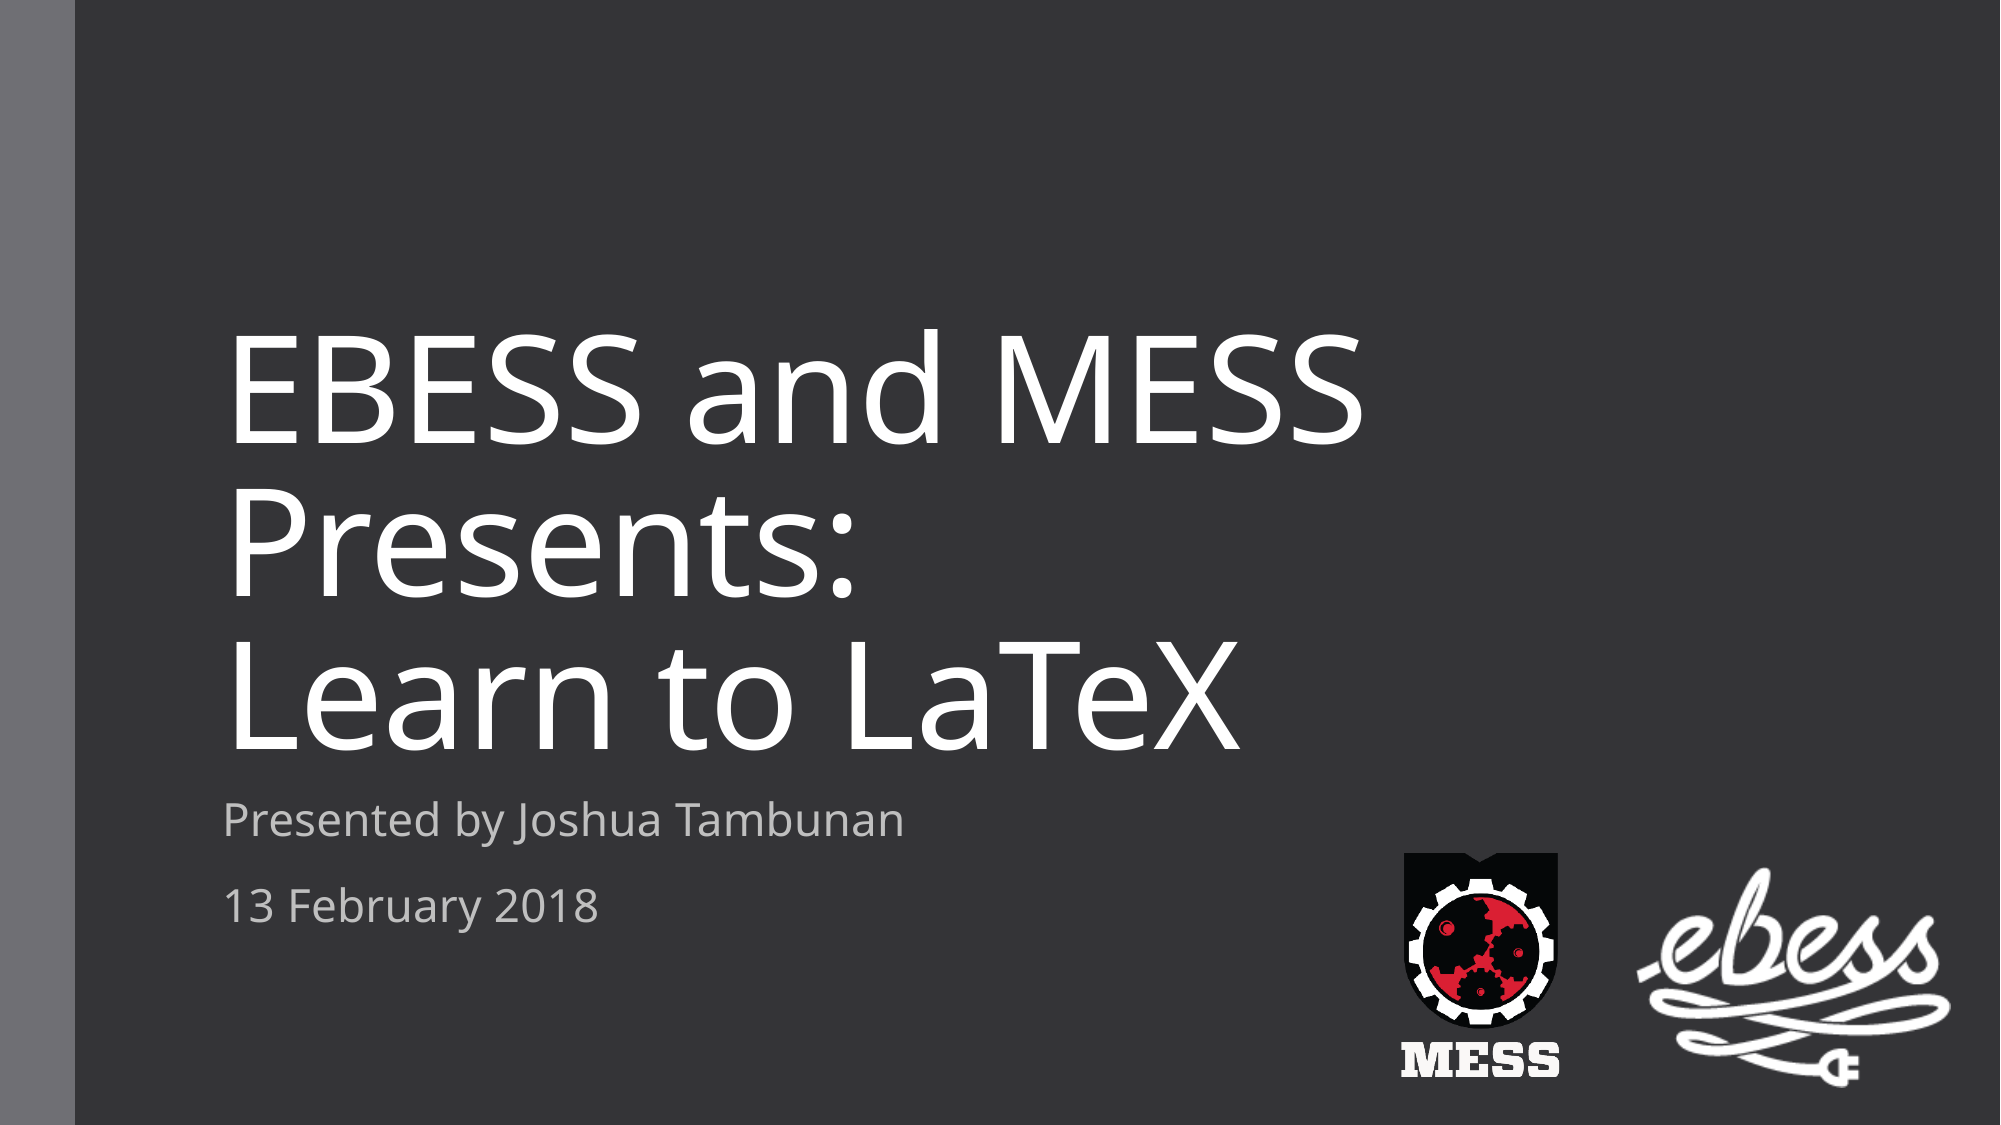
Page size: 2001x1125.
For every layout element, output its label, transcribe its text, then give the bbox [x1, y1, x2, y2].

picture [1397, 852, 1564, 1077]
title EBESS and MESS Presents: Learn to LaTeX [206, 124, 1752, 787]
subtitle Presented by Joshua Tambunan 13 February 2018 [206, 787, 1752, 1065]
picture [1636, 866, 1952, 1088]
